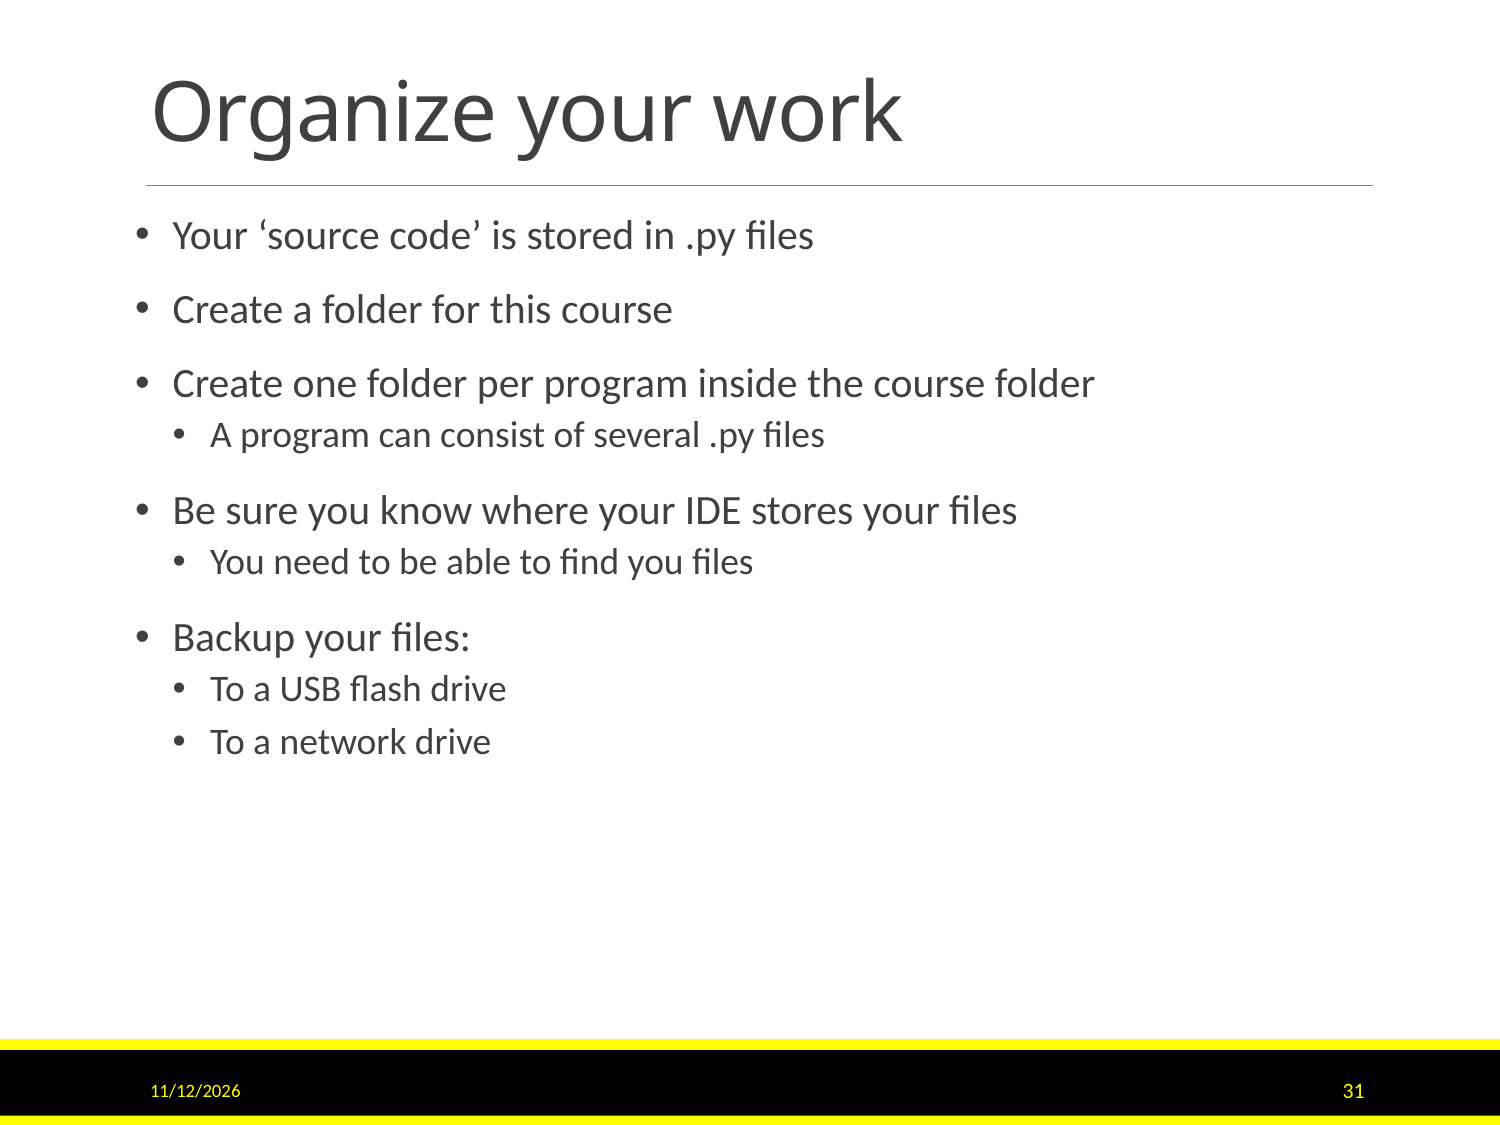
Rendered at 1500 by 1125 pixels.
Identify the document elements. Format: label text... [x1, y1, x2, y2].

slide_number 31 [1218, 1059, 1380, 1120]
list Your ‘source code’ is stored in .py files Create a folder for this course Create one folder per program inside the course folder A program can consist of several .py files Be sure you know where your IDE stores your files You need to be able to find you files Backup your files: To a USB flash drive To a network drive [135, 205, 1373, 963]
title Organize your work [135, 47, 1373, 167]
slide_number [135, 1059, 440, 1120]
